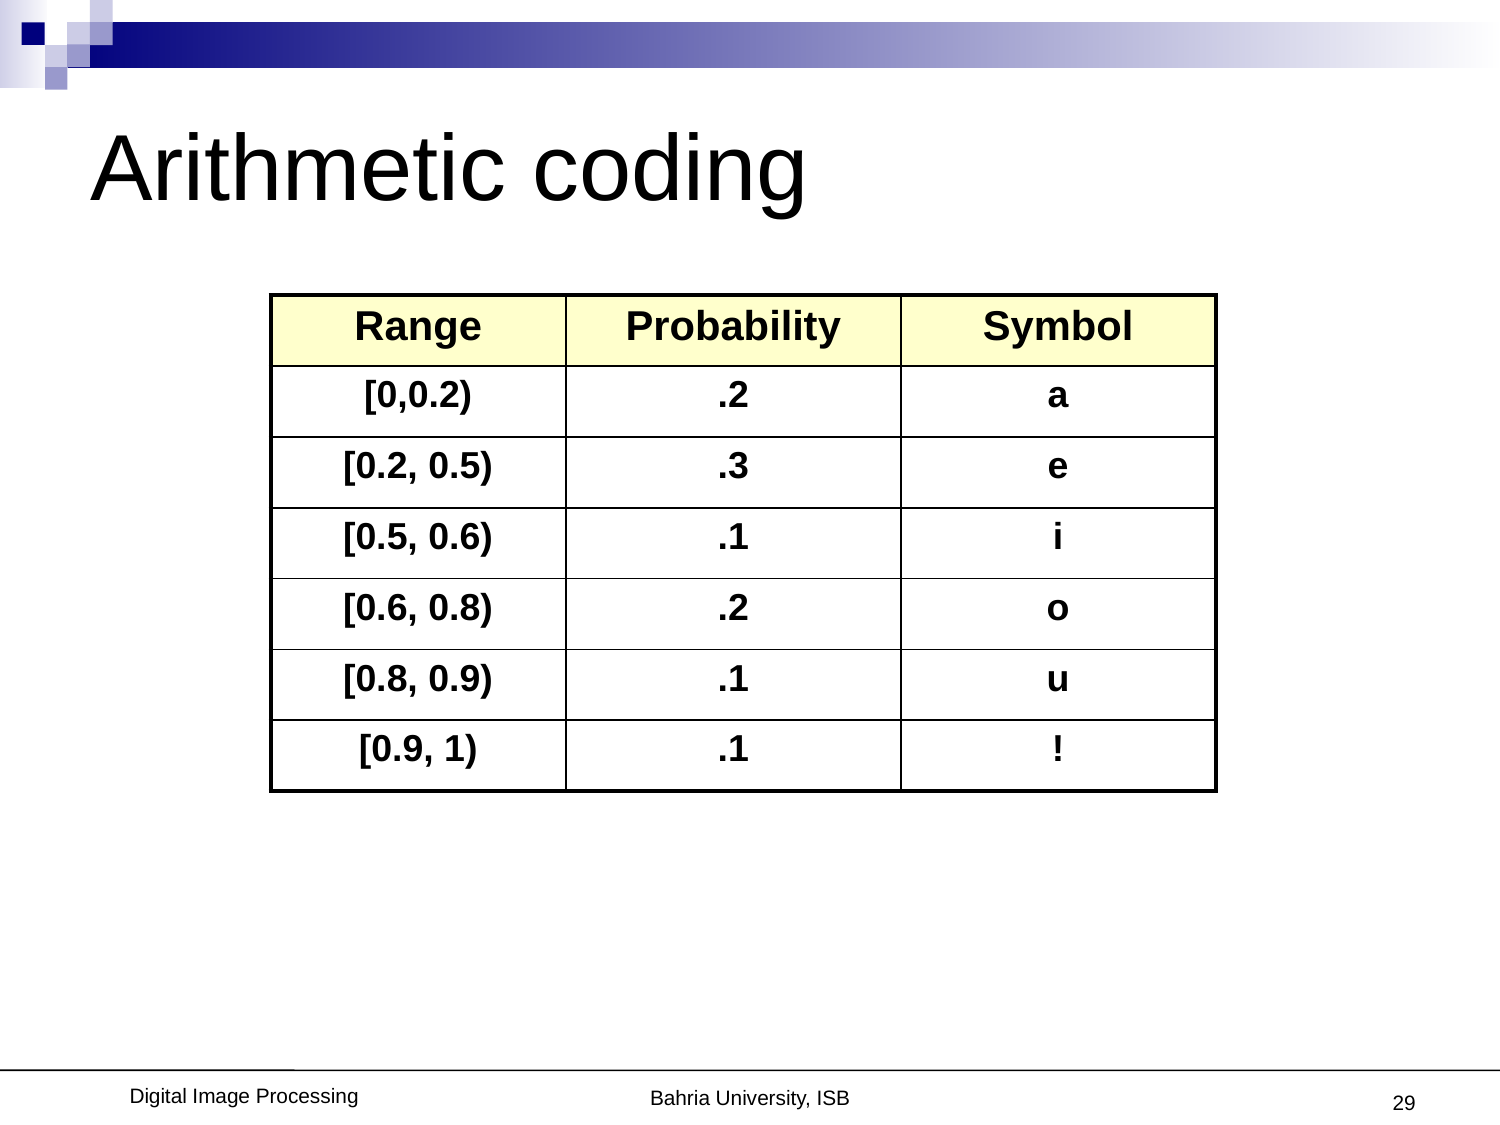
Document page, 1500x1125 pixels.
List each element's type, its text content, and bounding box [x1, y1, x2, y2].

table_cell .1 [567, 650, 900, 719]
table_cell [0.5, 0.6) [273, 509, 565, 578]
table_cell .1 [567, 721, 900, 789]
table_cell [0.8, 0.9) [273, 650, 565, 719]
table_cell e [902, 438, 1214, 507]
table_cell ! [902, 721, 1214, 789]
list [62, 266, 1326, 672]
table_cell u [902, 650, 1214, 719]
table_cell a [902, 367, 1214, 436]
slide_number 29 [1080, 1046, 1431, 1123]
table_cell o [902, 579, 1214, 649]
table_header Symbol [902, 297, 1214, 365]
title Arithmetic coding [74, 49, 1426, 276]
table_cell [0.6, 0.8) [273, 579, 565, 649]
table_header Probability [567, 297, 900, 365]
table_header Range [273, 297, 565, 365]
table_cell [0.9, 1) [273, 721, 565, 789]
table_cell .1 [567, 509, 900, 578]
table_cell i [902, 509, 1214, 578]
table_cell .2 [567, 579, 900, 649]
table_cell [0,0.2) [273, 367, 565, 436]
table_cell .2 [567, 367, 900, 436]
table_cell [0.2, 0.5) [273, 438, 565, 507]
table_cell .3 [567, 438, 900, 507]
